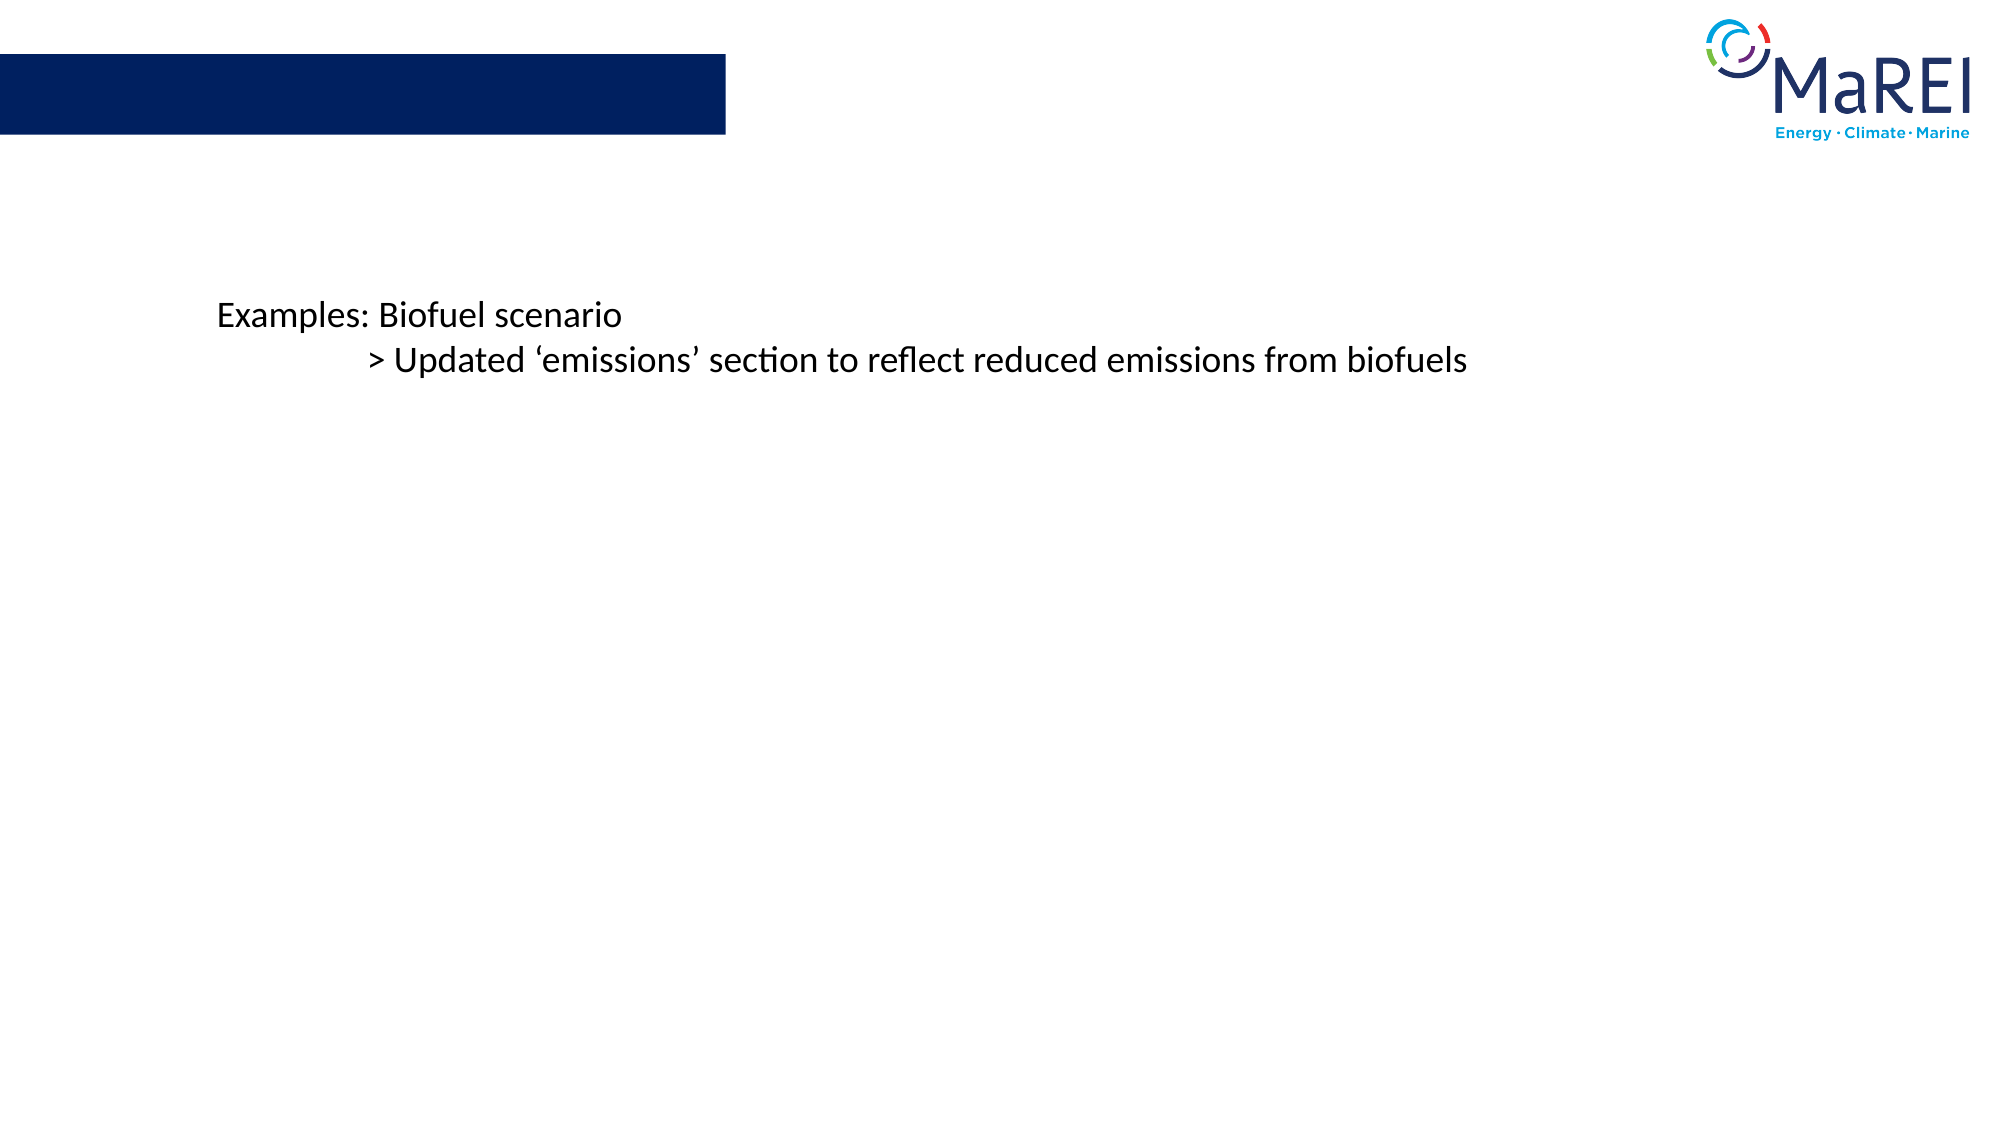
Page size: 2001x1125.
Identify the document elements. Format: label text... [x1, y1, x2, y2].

picture [1706, 19, 1722, 37]
text_box Examples: Biofuel scenario > Updated ‘emissions’ section to reflect reduced emissions from biofuels [202, 282, 1857, 433]
picture [1706, 19, 1970, 141]
